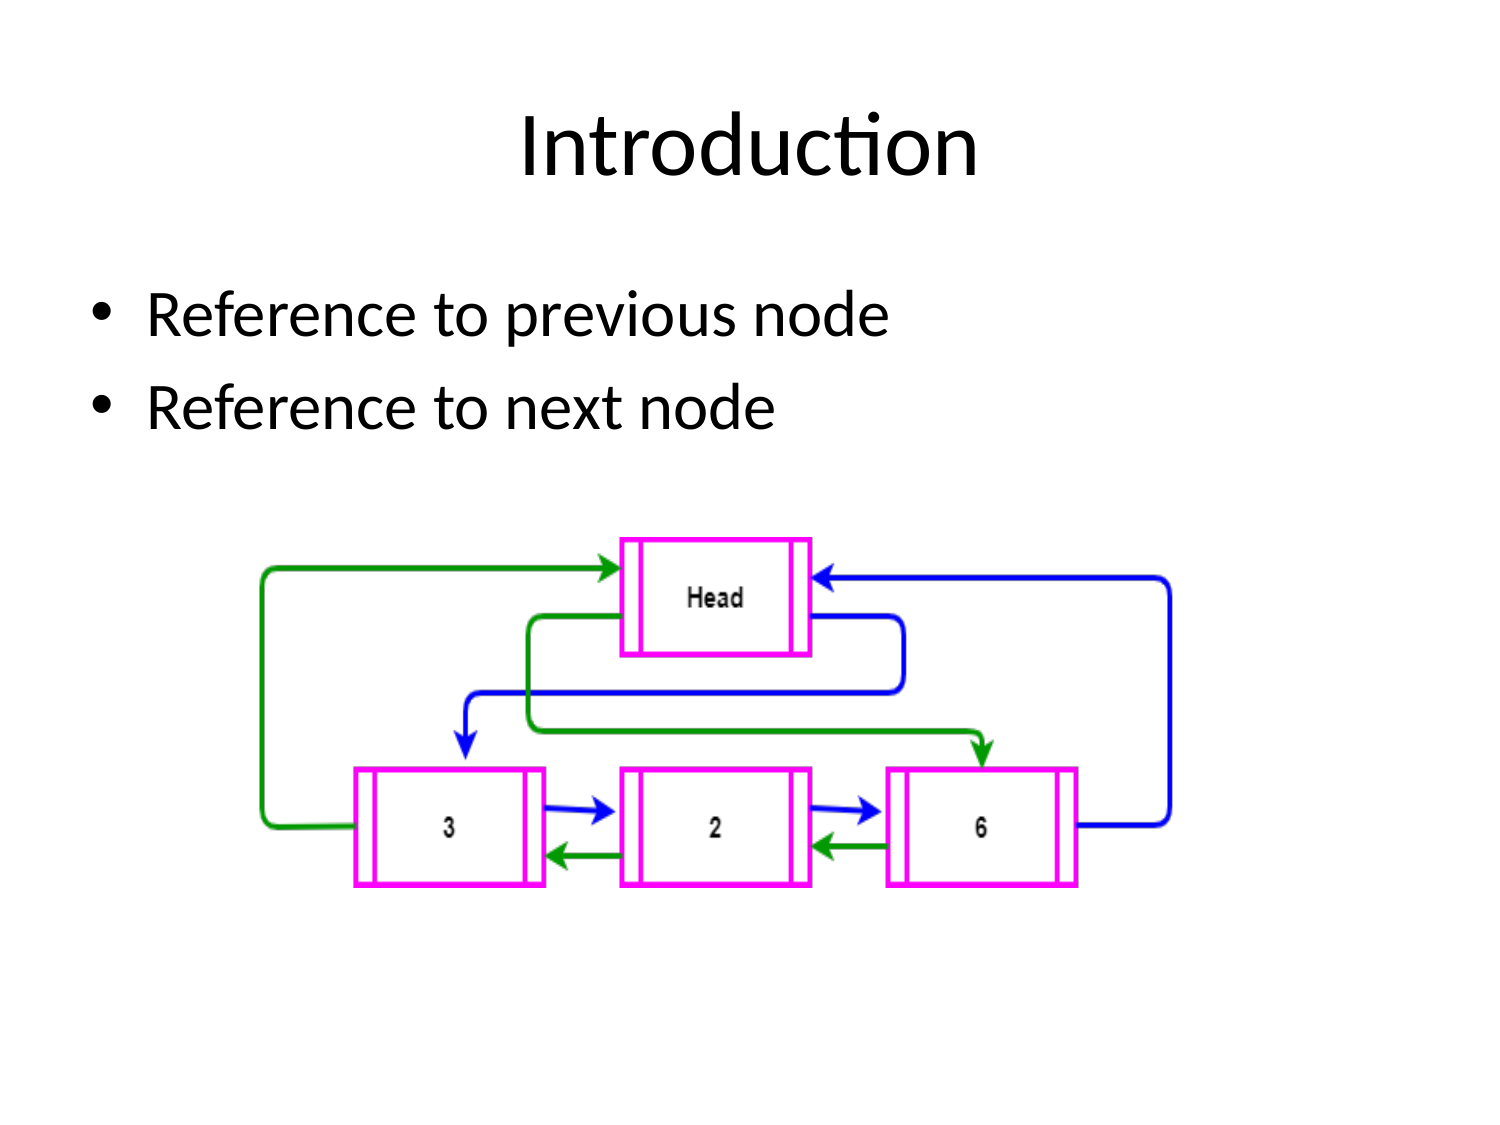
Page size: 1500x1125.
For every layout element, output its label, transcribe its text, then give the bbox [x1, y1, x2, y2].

picture [249, 537, 1185, 888]
list Reference to previous node Reference to next node [75, 262, 1425, 1005]
title Introduction [75, 45, 1425, 233]
